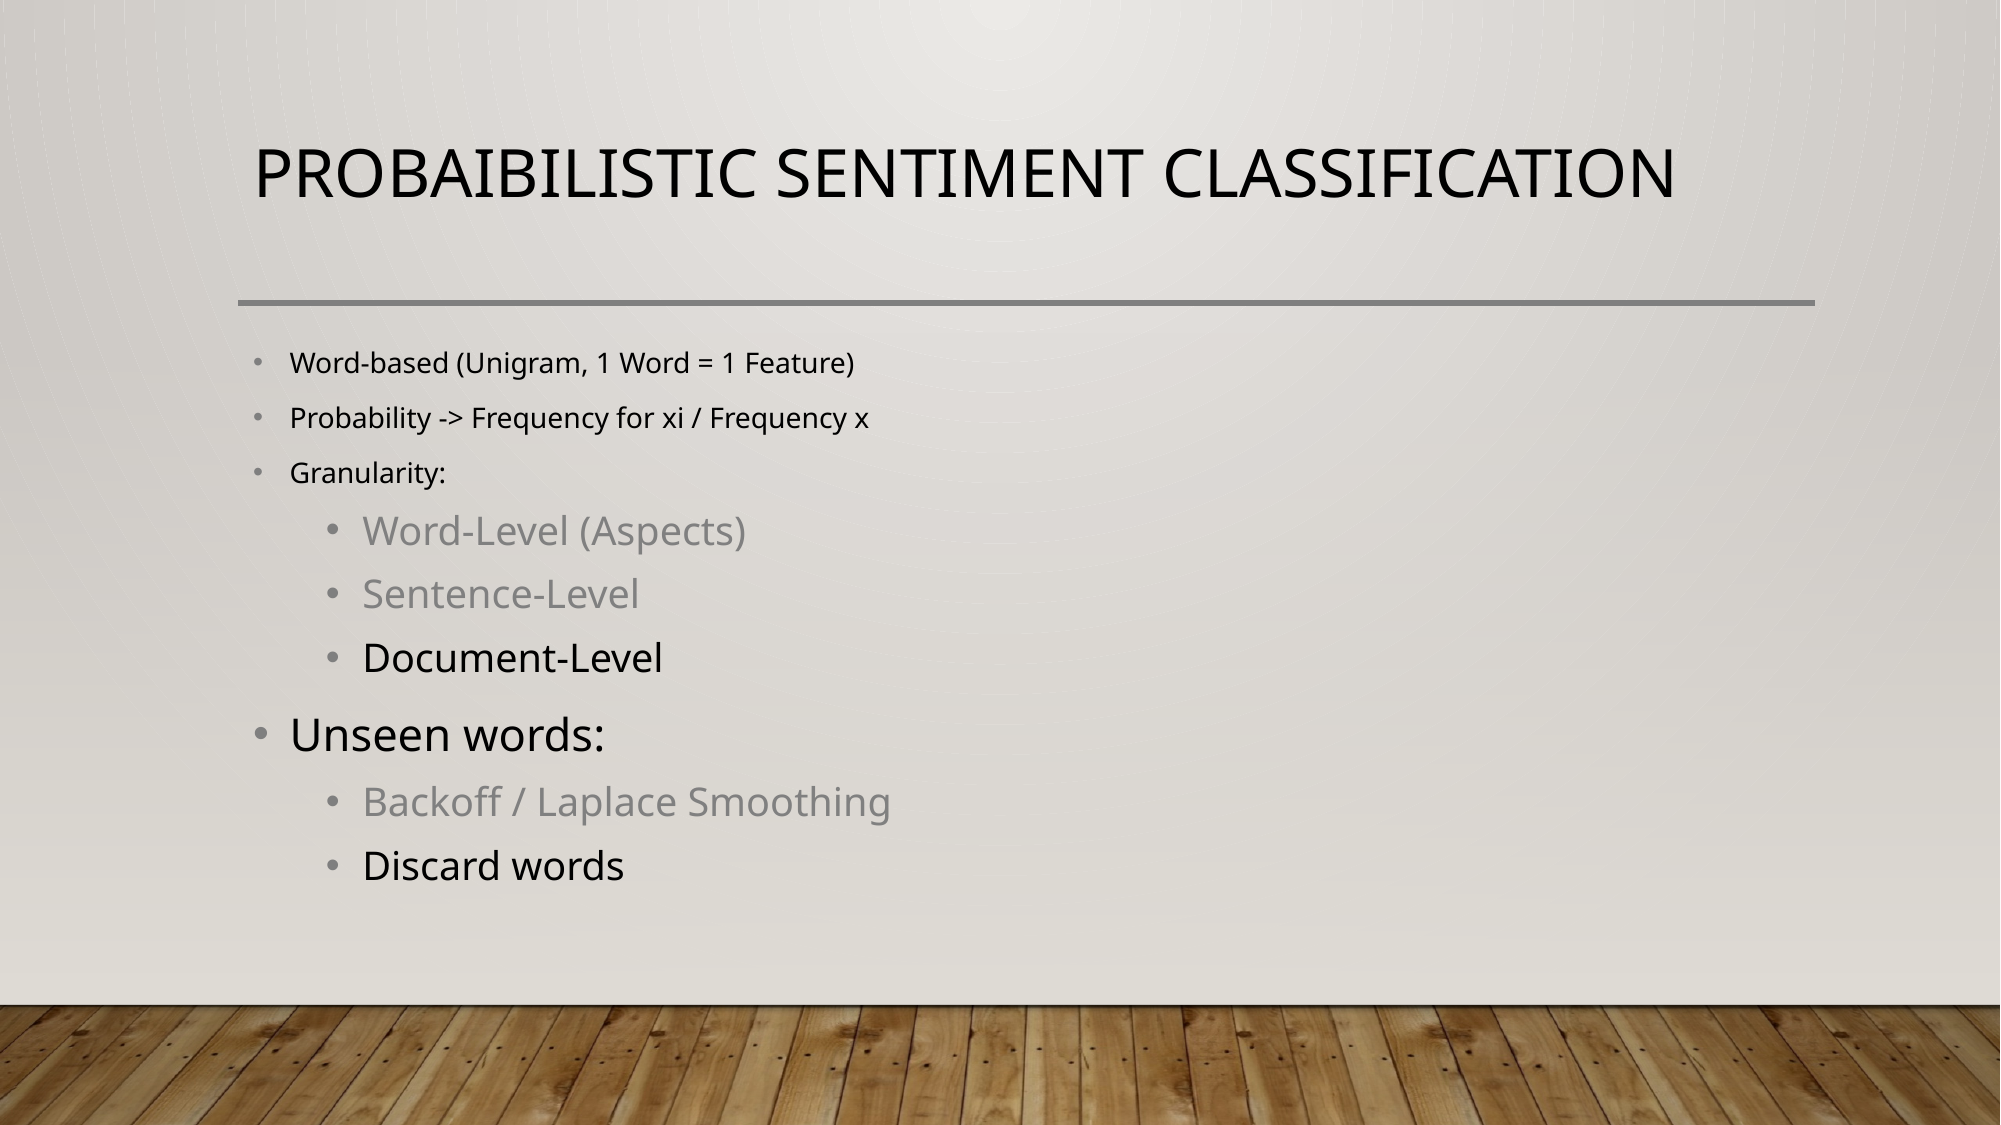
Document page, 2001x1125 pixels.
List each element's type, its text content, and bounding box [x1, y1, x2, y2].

title Probaibilistic Sentiment Classification [238, 131, 1814, 305]
list Word-based (Unigram, 1 Word = 1 Feature) Probability -> Frequency for xi / Frequency x Granularity: Word-Level (Aspects) Sentence-Level Document-Level Unseen words: Backoff / Laplace Smoothing Discard words [238, 330, 1814, 897]
picture [0, 1005, 2000, 1125]
